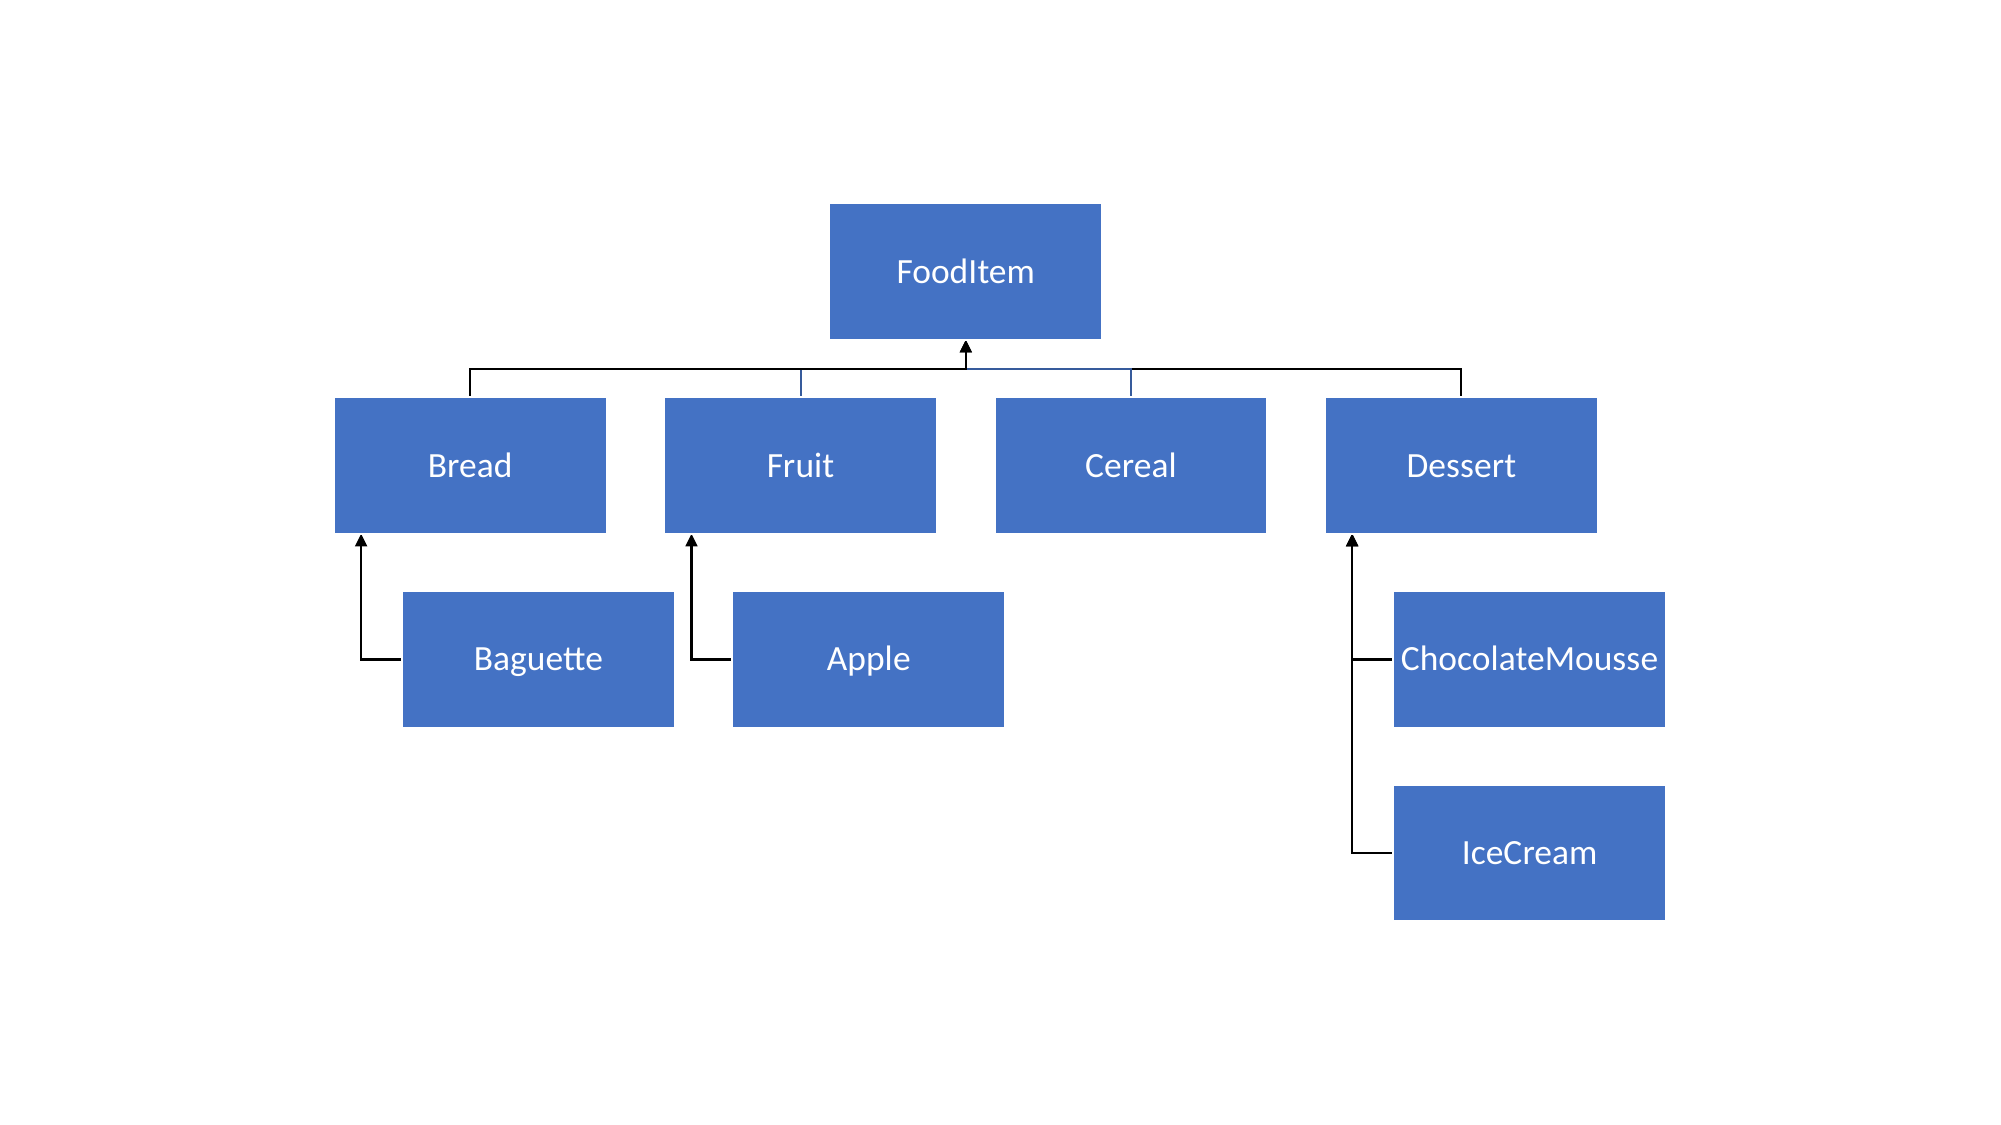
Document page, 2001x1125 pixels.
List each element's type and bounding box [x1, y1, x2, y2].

text_box [333, 117, 1667, 1007]
